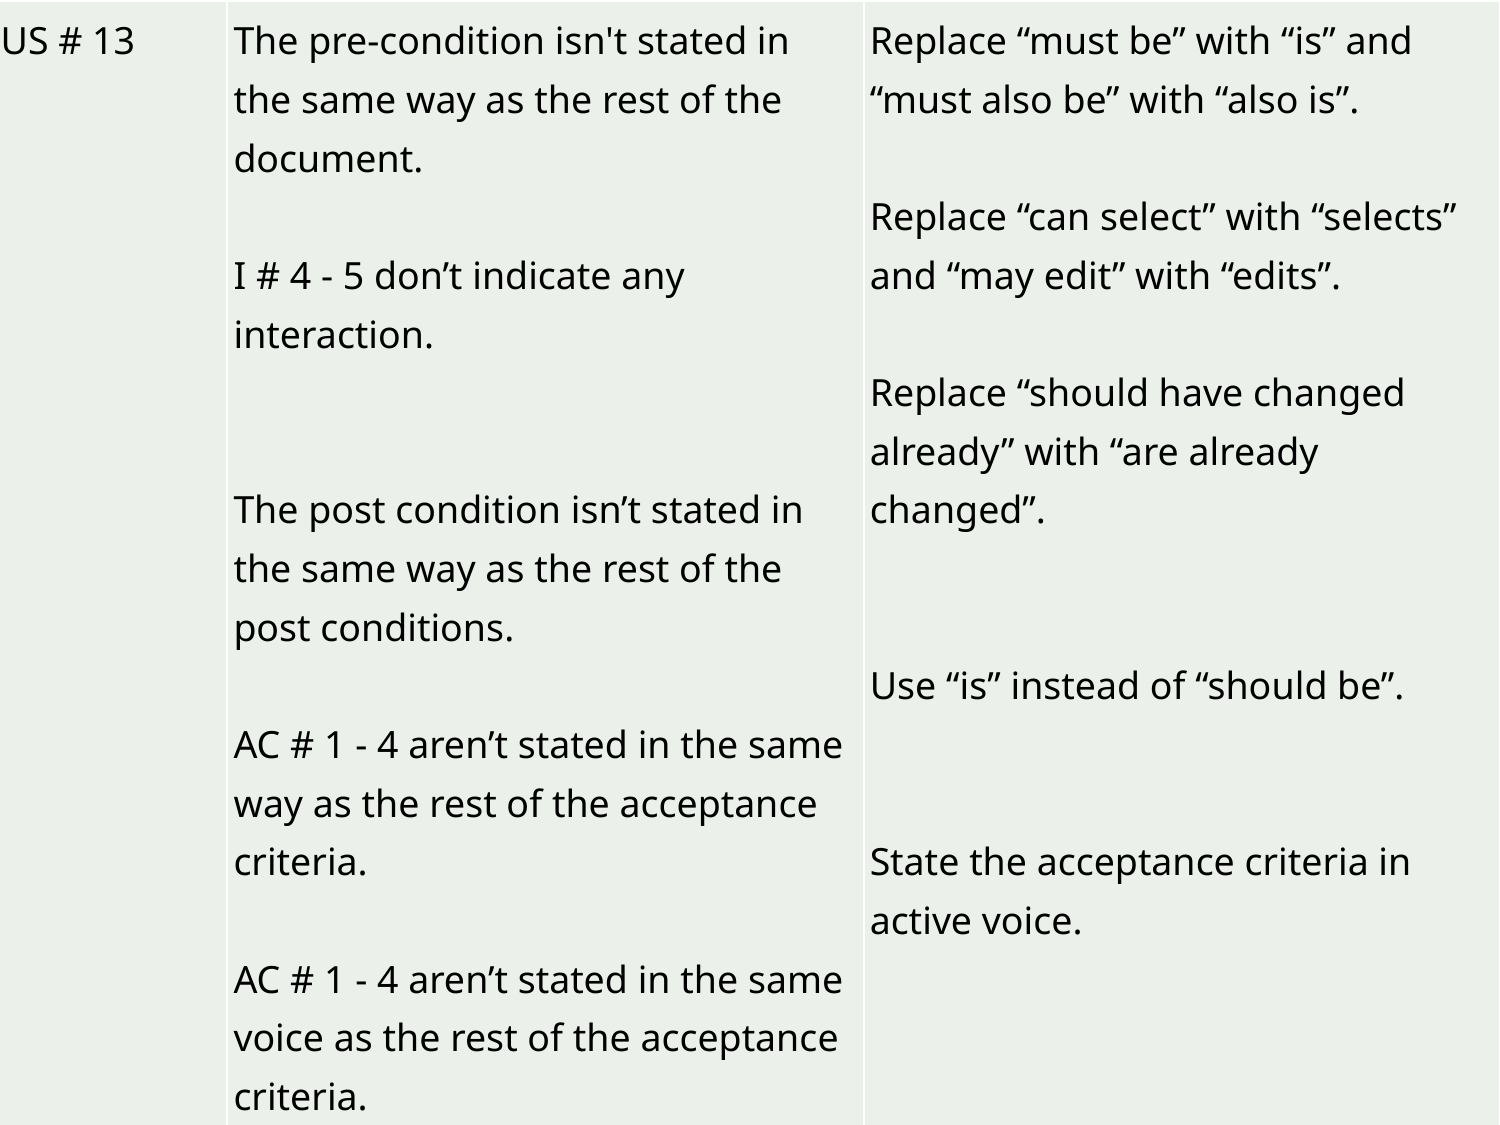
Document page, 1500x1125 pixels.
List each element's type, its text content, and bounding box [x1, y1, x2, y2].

table_header US # 13 [0, 2, 226, 1125]
table_header The pre-condition isn't stated in the same way as the rest of the document. I # 4 - 5 don’t indicate any interaction. The post condition isn’t stated in the same way as the rest of the post conditions. AC # 1 - 4 aren’t stated in the same way as the rest of the acceptance criteria. AC # 1 - 4 aren’t stated in the same voice as the rest of the acceptance criteria. [228, 2, 863, 1125]
table_header Replace “must be” with “is” and “must also be” with “also is”. Replace “can select” with “selects” and “may edit” with “edits”. Replace “should have changed already” with “are already changed”. Use “is” instead of “should be”. State the acceptance criteria in active voice. [865, 2, 1499, 1125]
